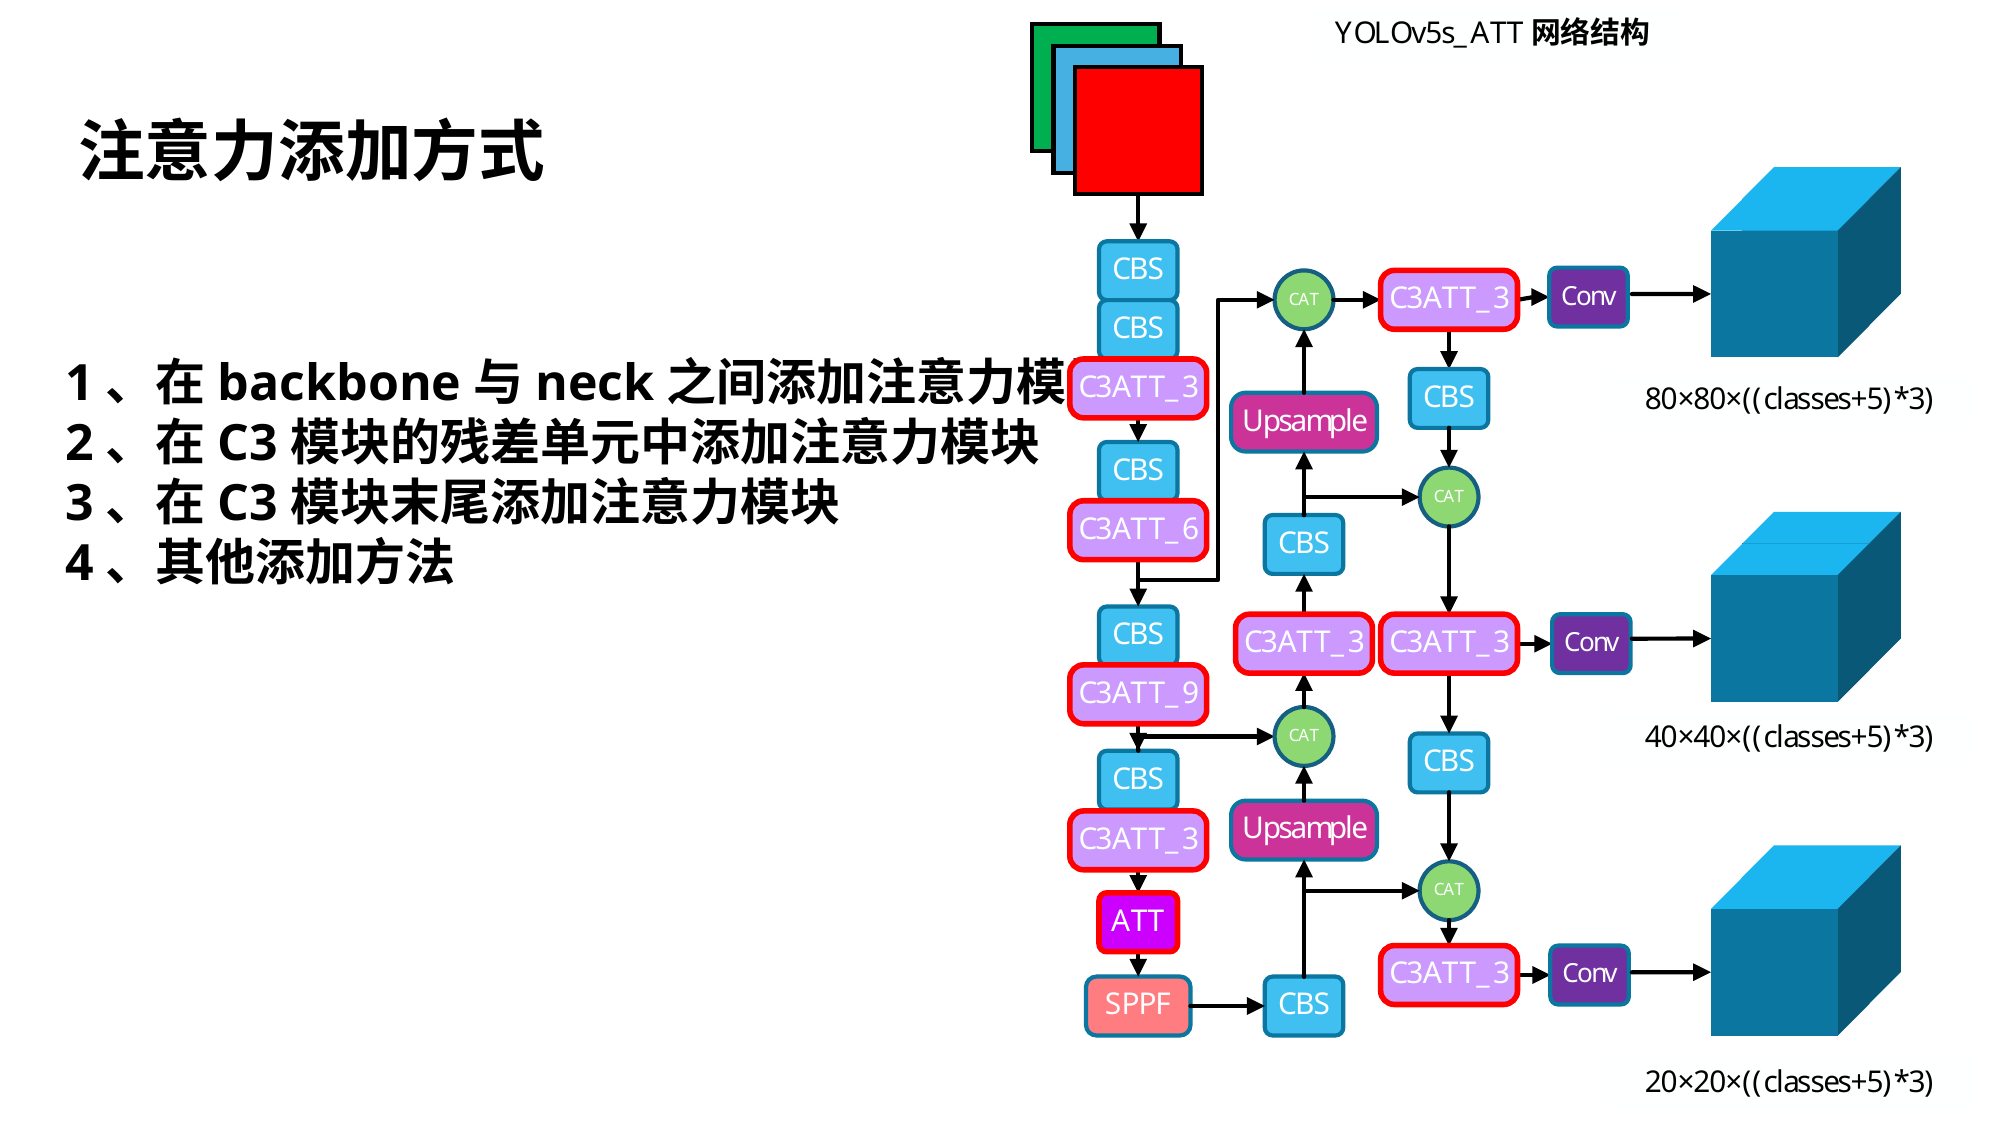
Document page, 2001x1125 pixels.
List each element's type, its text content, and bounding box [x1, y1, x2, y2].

text_box 注意力添加方式 [63, 101, 1027, 197]
text_box 1、在backbone与neck之间添加注意力模块 2、在C3模块的残差单元中添加注意力模块 3、在C3模块末尾添加注意力模块 4、其他添加方法 [50, 343, 1027, 599]
picture [1027, 0, 1976, 1125]
